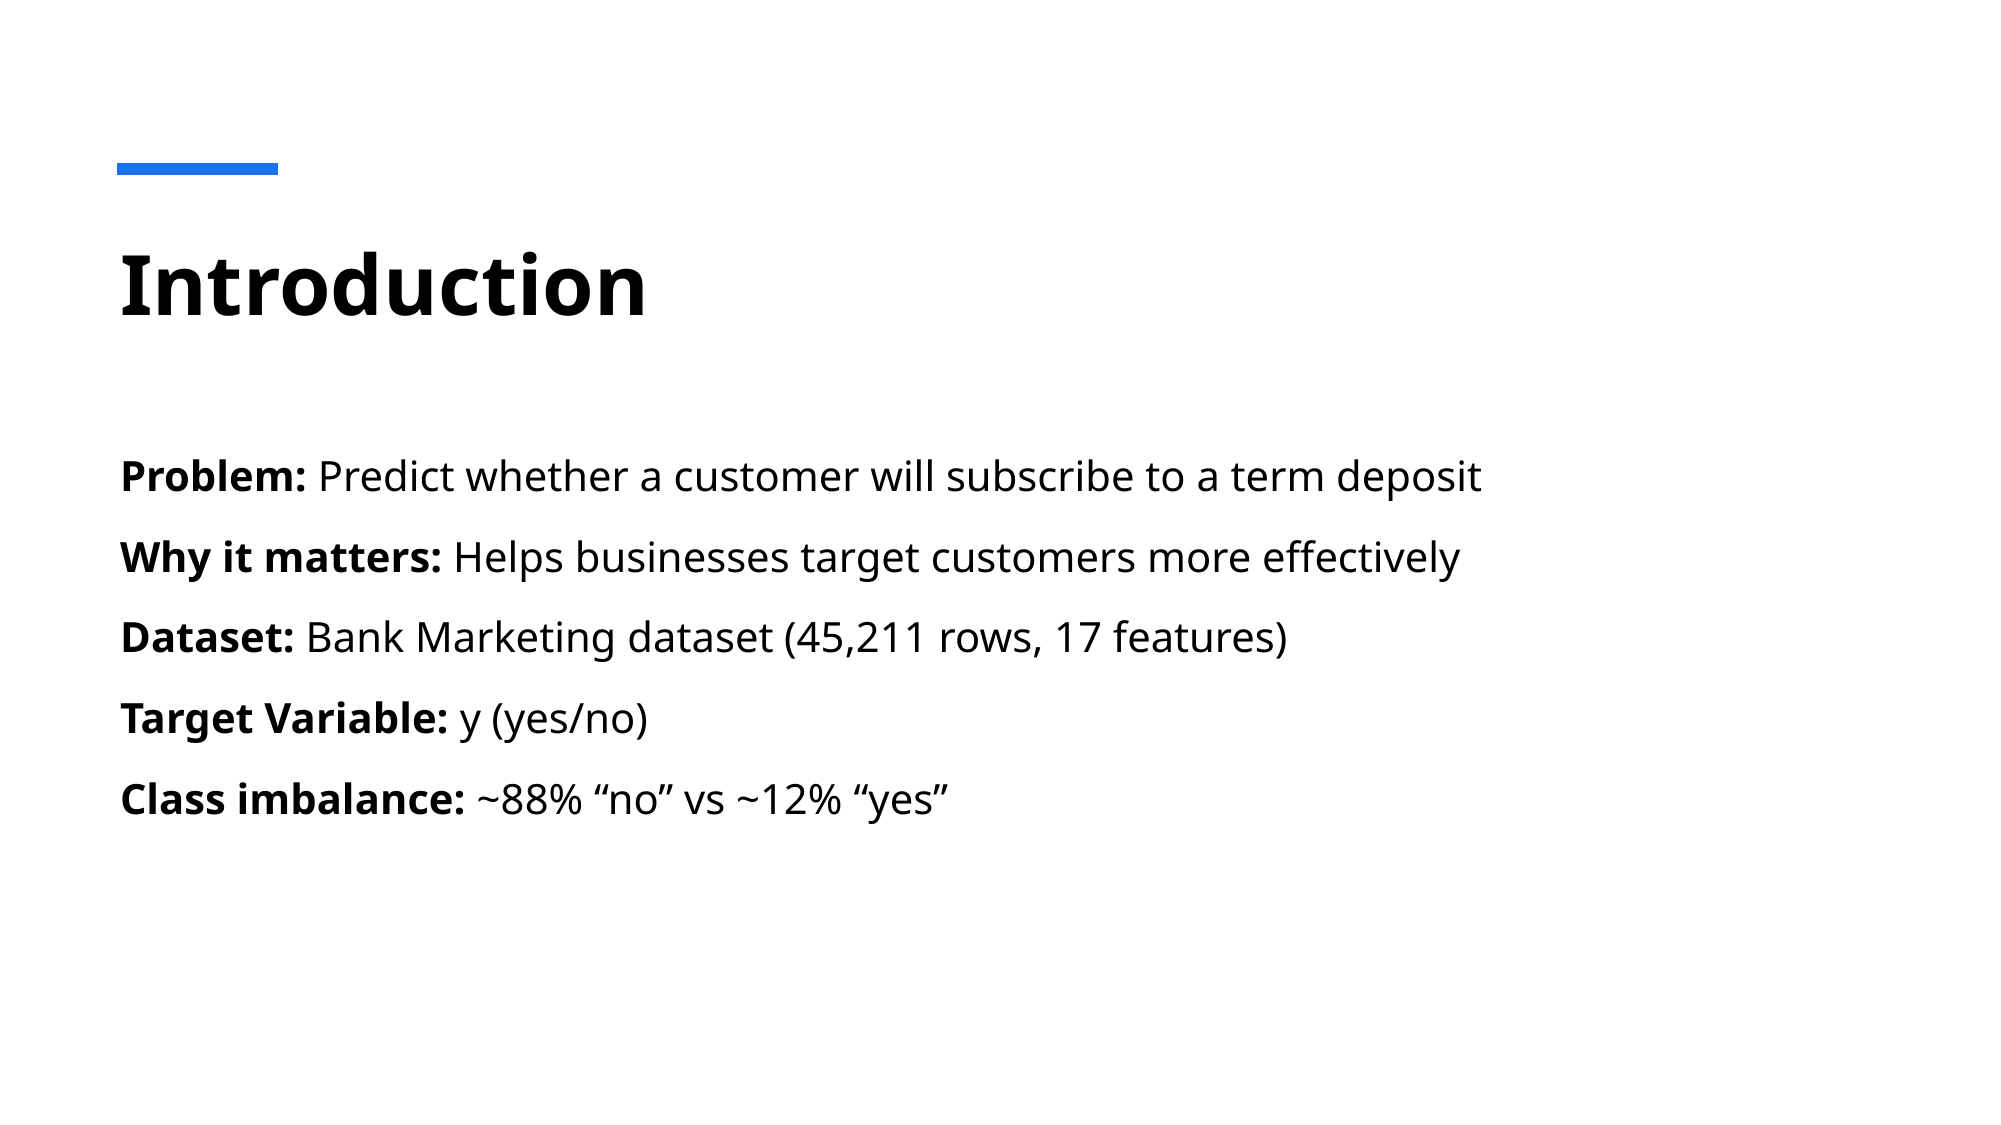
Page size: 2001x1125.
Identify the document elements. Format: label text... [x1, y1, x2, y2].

title Introduction [105, 224, 1892, 405]
list Problem: Predict whether a customer will subscribe to a term deposit Why it matters: Helps businesses target customers more effectively Dataset: Bank Marketing dataset (45,211 rows, 17 features) Target Variable: y (yes/no) Class imbalance: ~88% “no” vs ~12% “yes” [105, 431, 1892, 1017]
